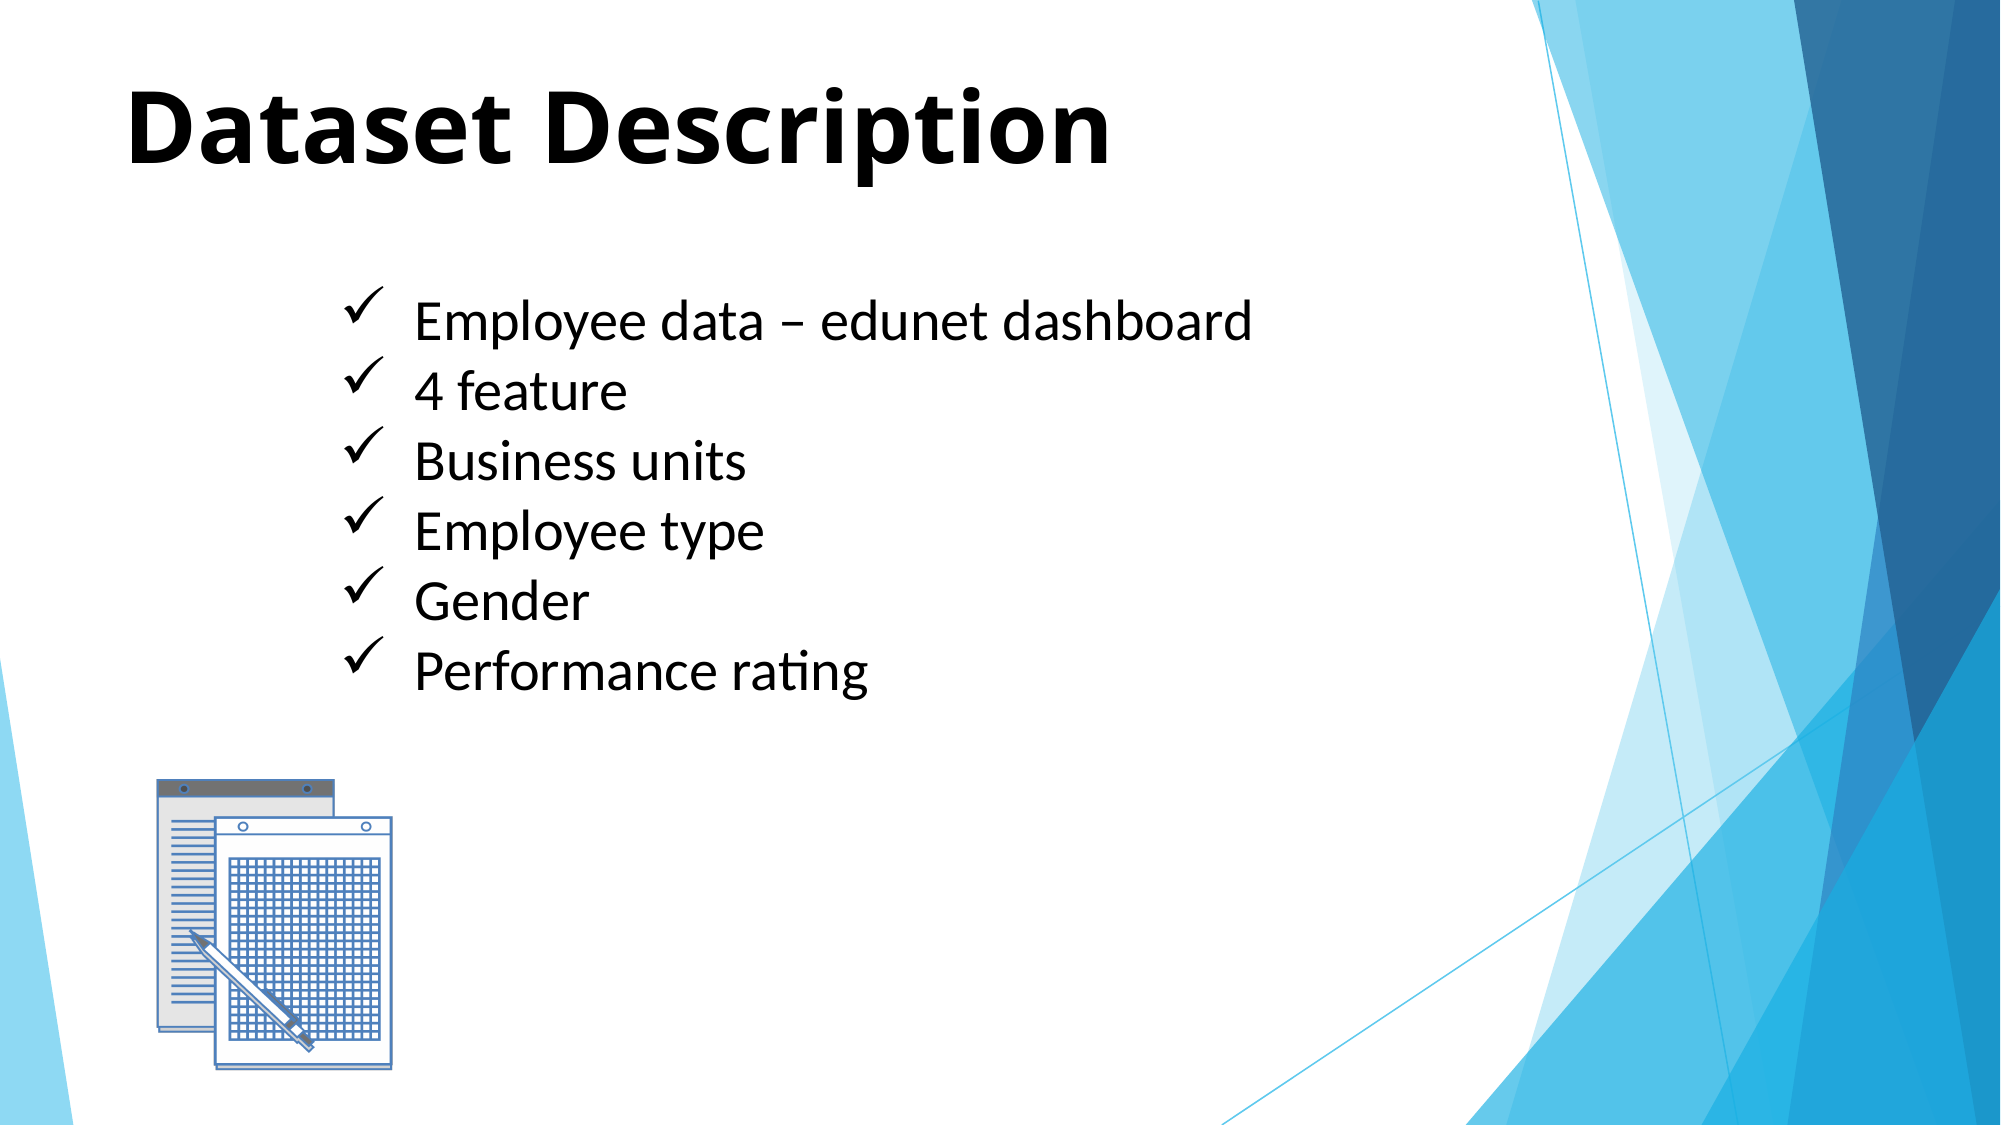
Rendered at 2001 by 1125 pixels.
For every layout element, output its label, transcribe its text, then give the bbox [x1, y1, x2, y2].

text_box Employee data – edunet dashboard 4 feature Business units Employee type Gender Performance rating [324, 274, 1310, 710]
title Dataset Description [123, 63, 1877, 188]
picture [87, 749, 462, 1101]
